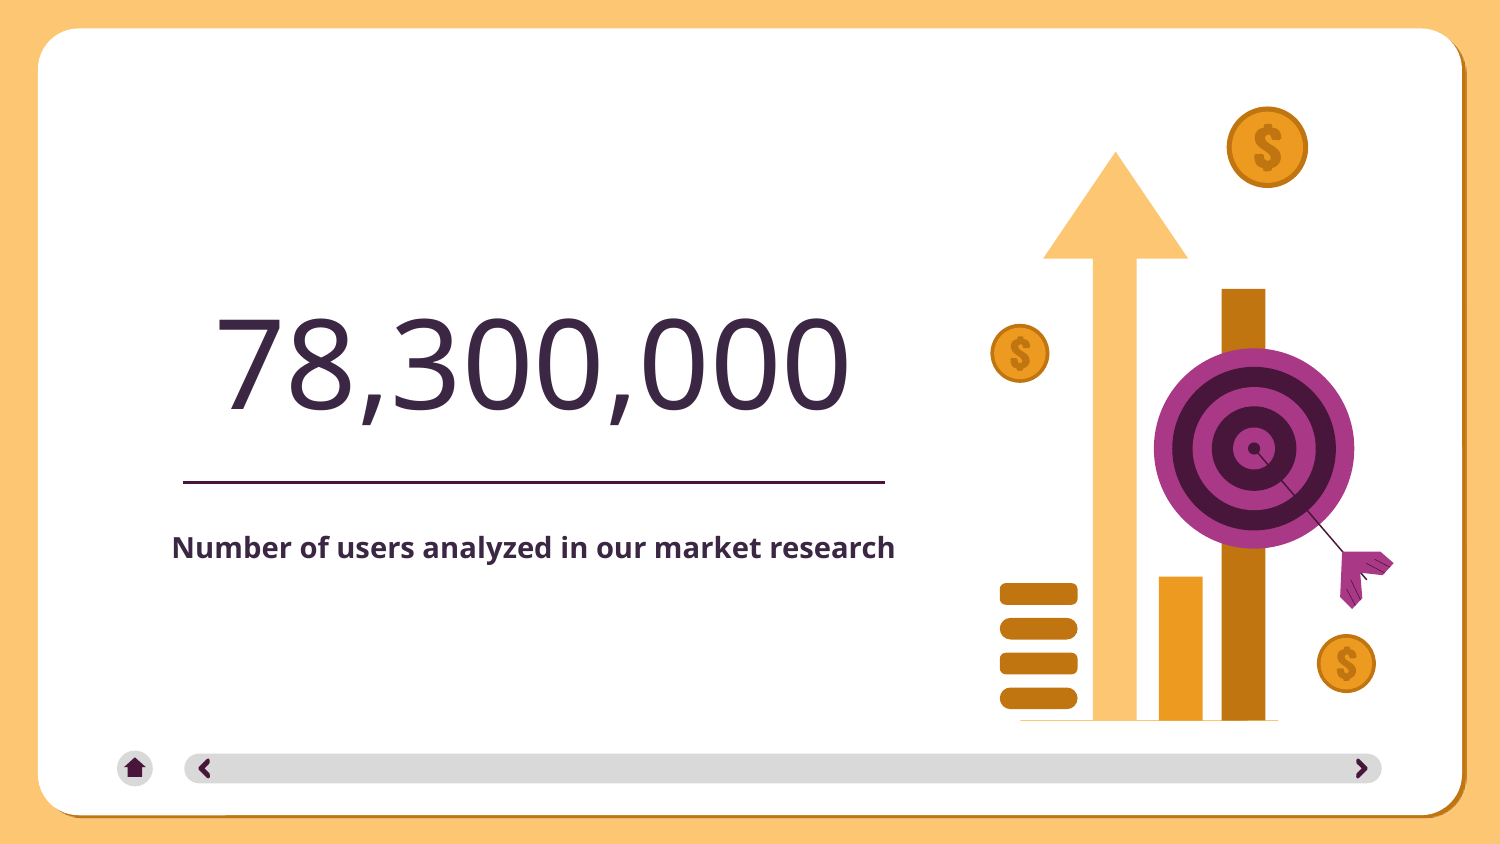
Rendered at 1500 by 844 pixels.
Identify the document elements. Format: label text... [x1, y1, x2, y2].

title 78,300,000 [116, 260, 951, 450]
subtitle Number of users analyzed in our market research [116, 514, 951, 583]
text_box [986, 106, 1394, 722]
